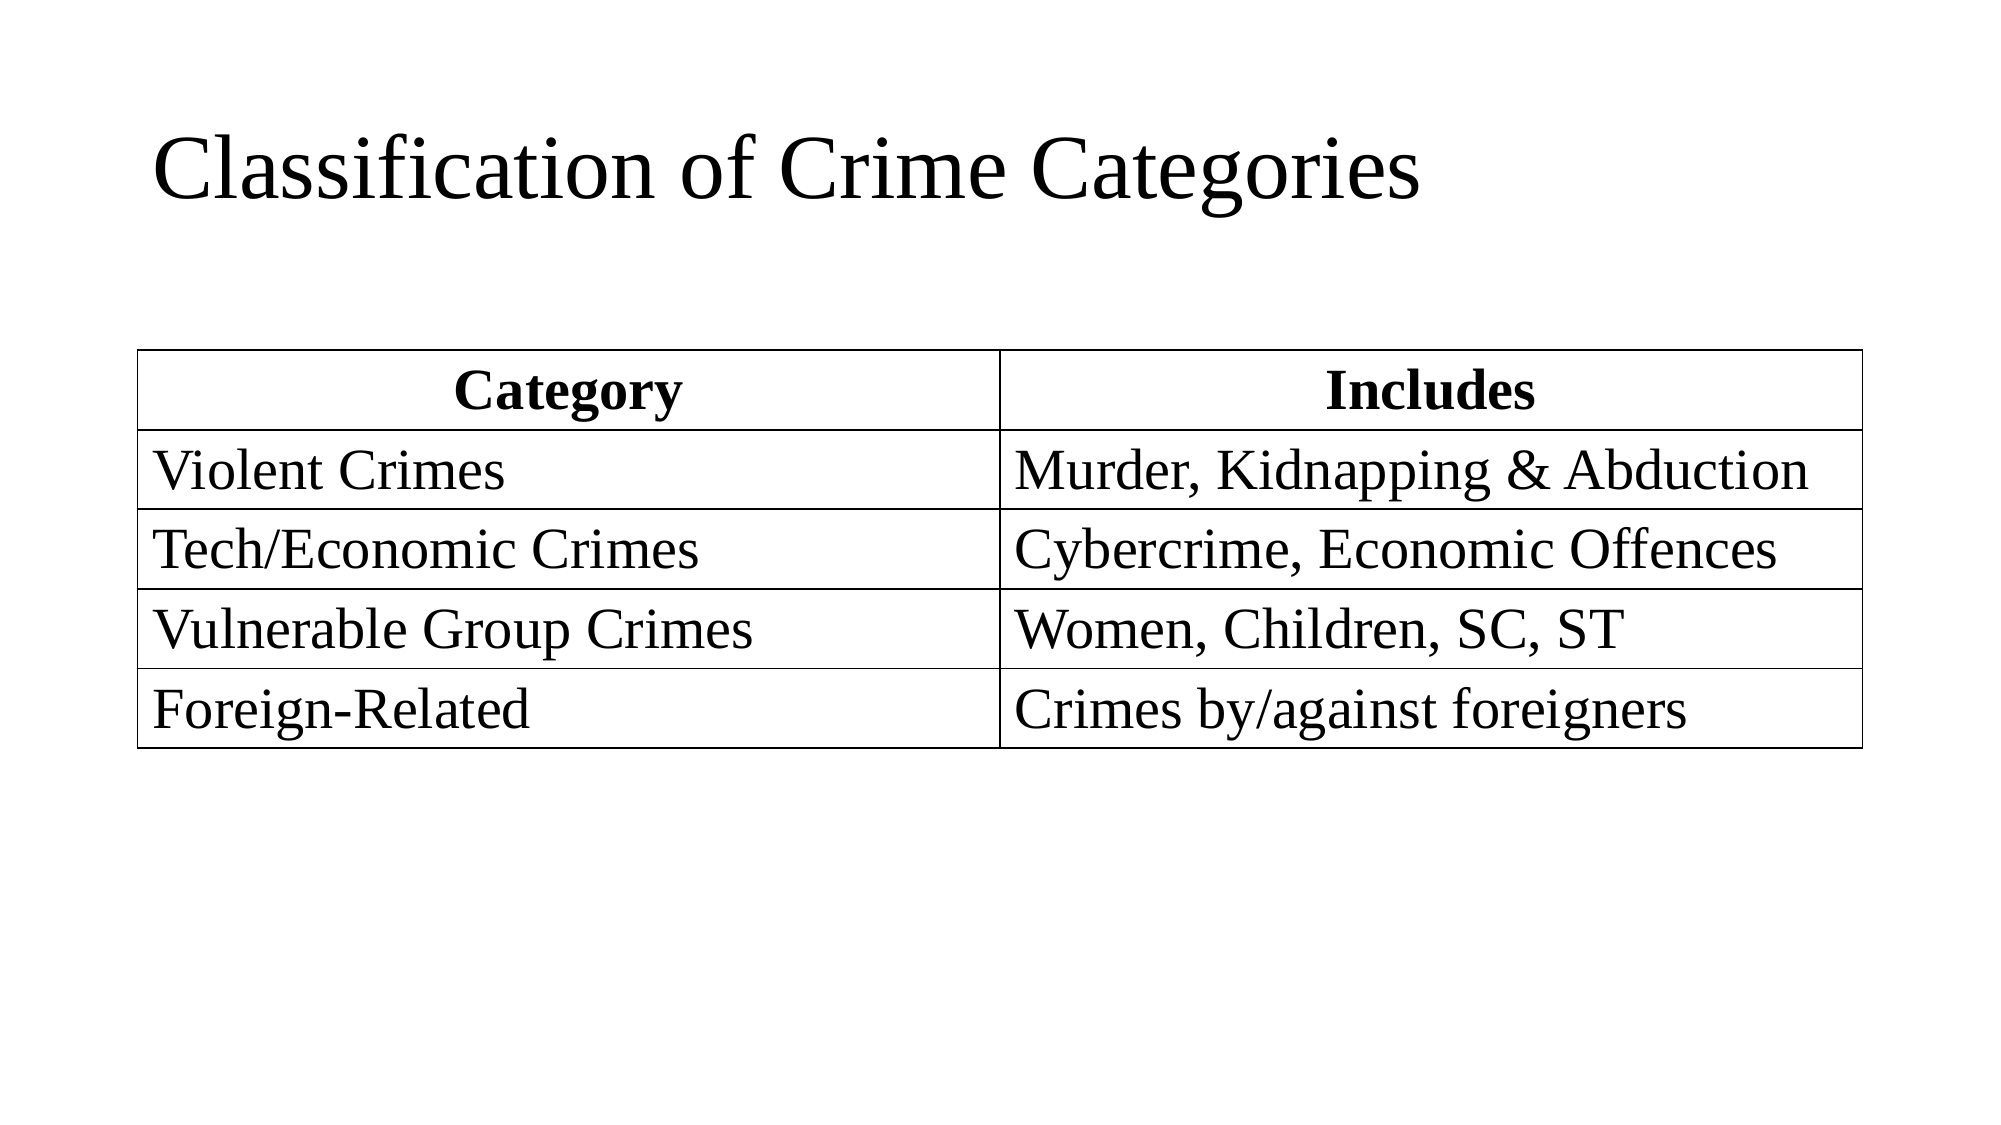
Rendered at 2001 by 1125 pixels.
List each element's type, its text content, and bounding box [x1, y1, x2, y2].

table_cell Crimes by/against foreigners [1001, 669, 1862, 747]
table_header Includes [1001, 351, 1862, 429]
table_cell Foreign-Related [138, 669, 999, 747]
table_cell Vulnerable Group Crimes [138, 590, 999, 668]
table_cell Women, Children, SC, ST [1001, 590, 1862, 668]
table_cell Tech/Economic Crimes [138, 510, 999, 588]
table_cell Cybercrime, Economic Offences [1001, 510, 1862, 588]
table_header Category [138, 351, 999, 429]
table_cell Violent Crimes [138, 431, 999, 508]
title Classification of Crime Categories [137, 59, 1863, 278]
table_cell Murder, Kidnapping & Abduction [1001, 431, 1862, 508]
